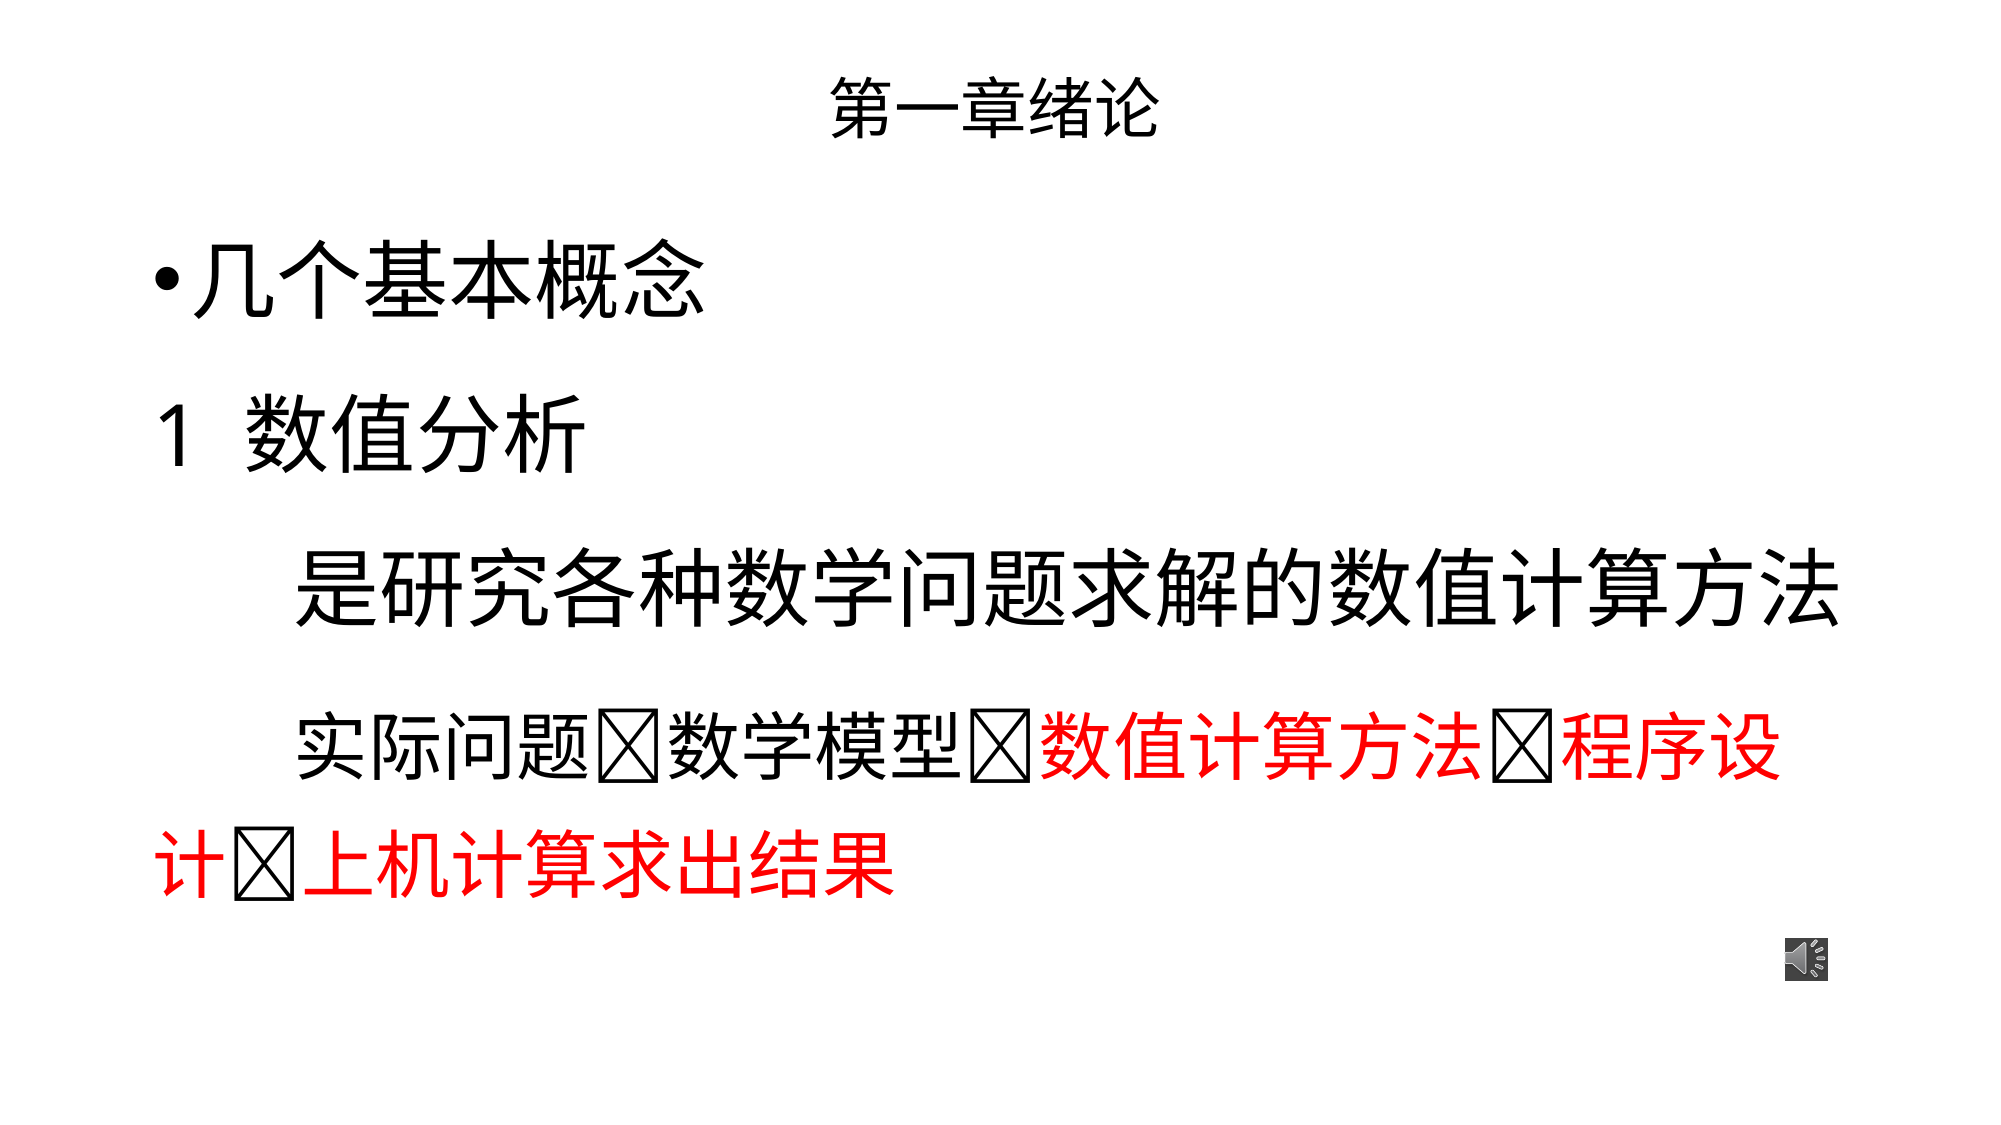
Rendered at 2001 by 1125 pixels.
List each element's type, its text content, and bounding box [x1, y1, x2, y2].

picture [1783, 937, 1829, 982]
title 第一章绪论 [131, 59, 1857, 165]
list 几个基本概念 1 数值分析 是研究各种数学问题求解的数值计算方法 实际问题数学模型数值计算方法程序设计上机计算求出结果 [137, 187, 1863, 1014]
